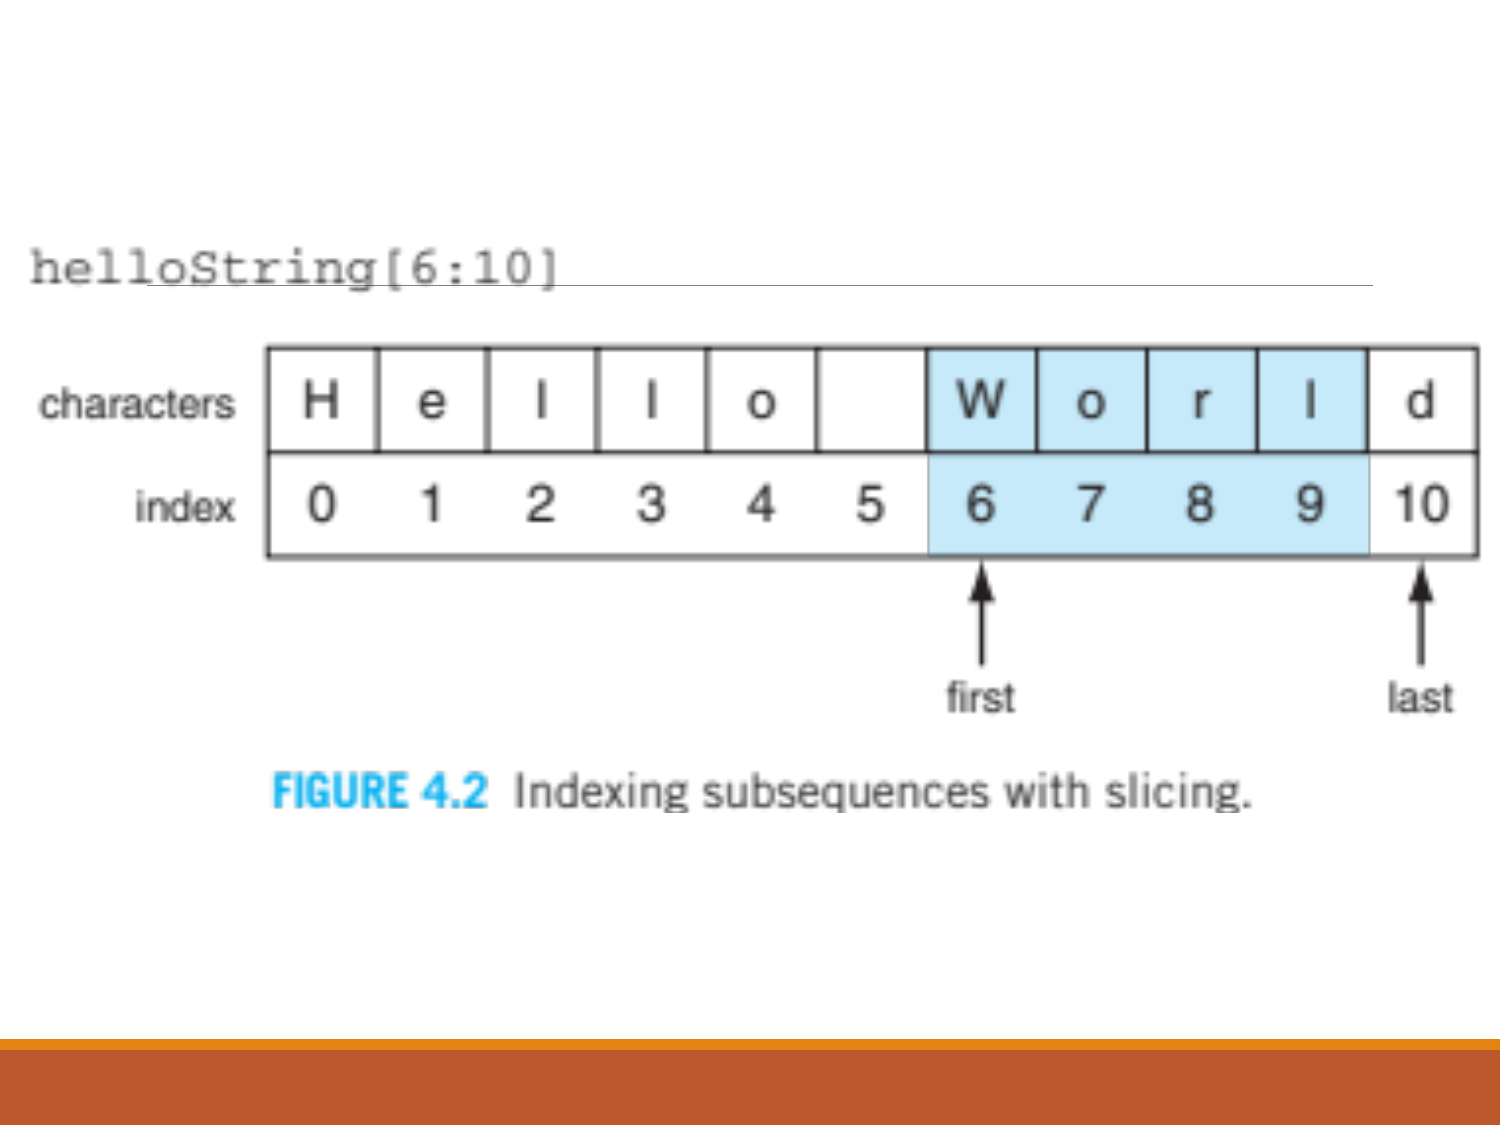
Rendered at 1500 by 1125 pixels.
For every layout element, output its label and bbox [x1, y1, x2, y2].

list [24, 236, 1490, 814]
